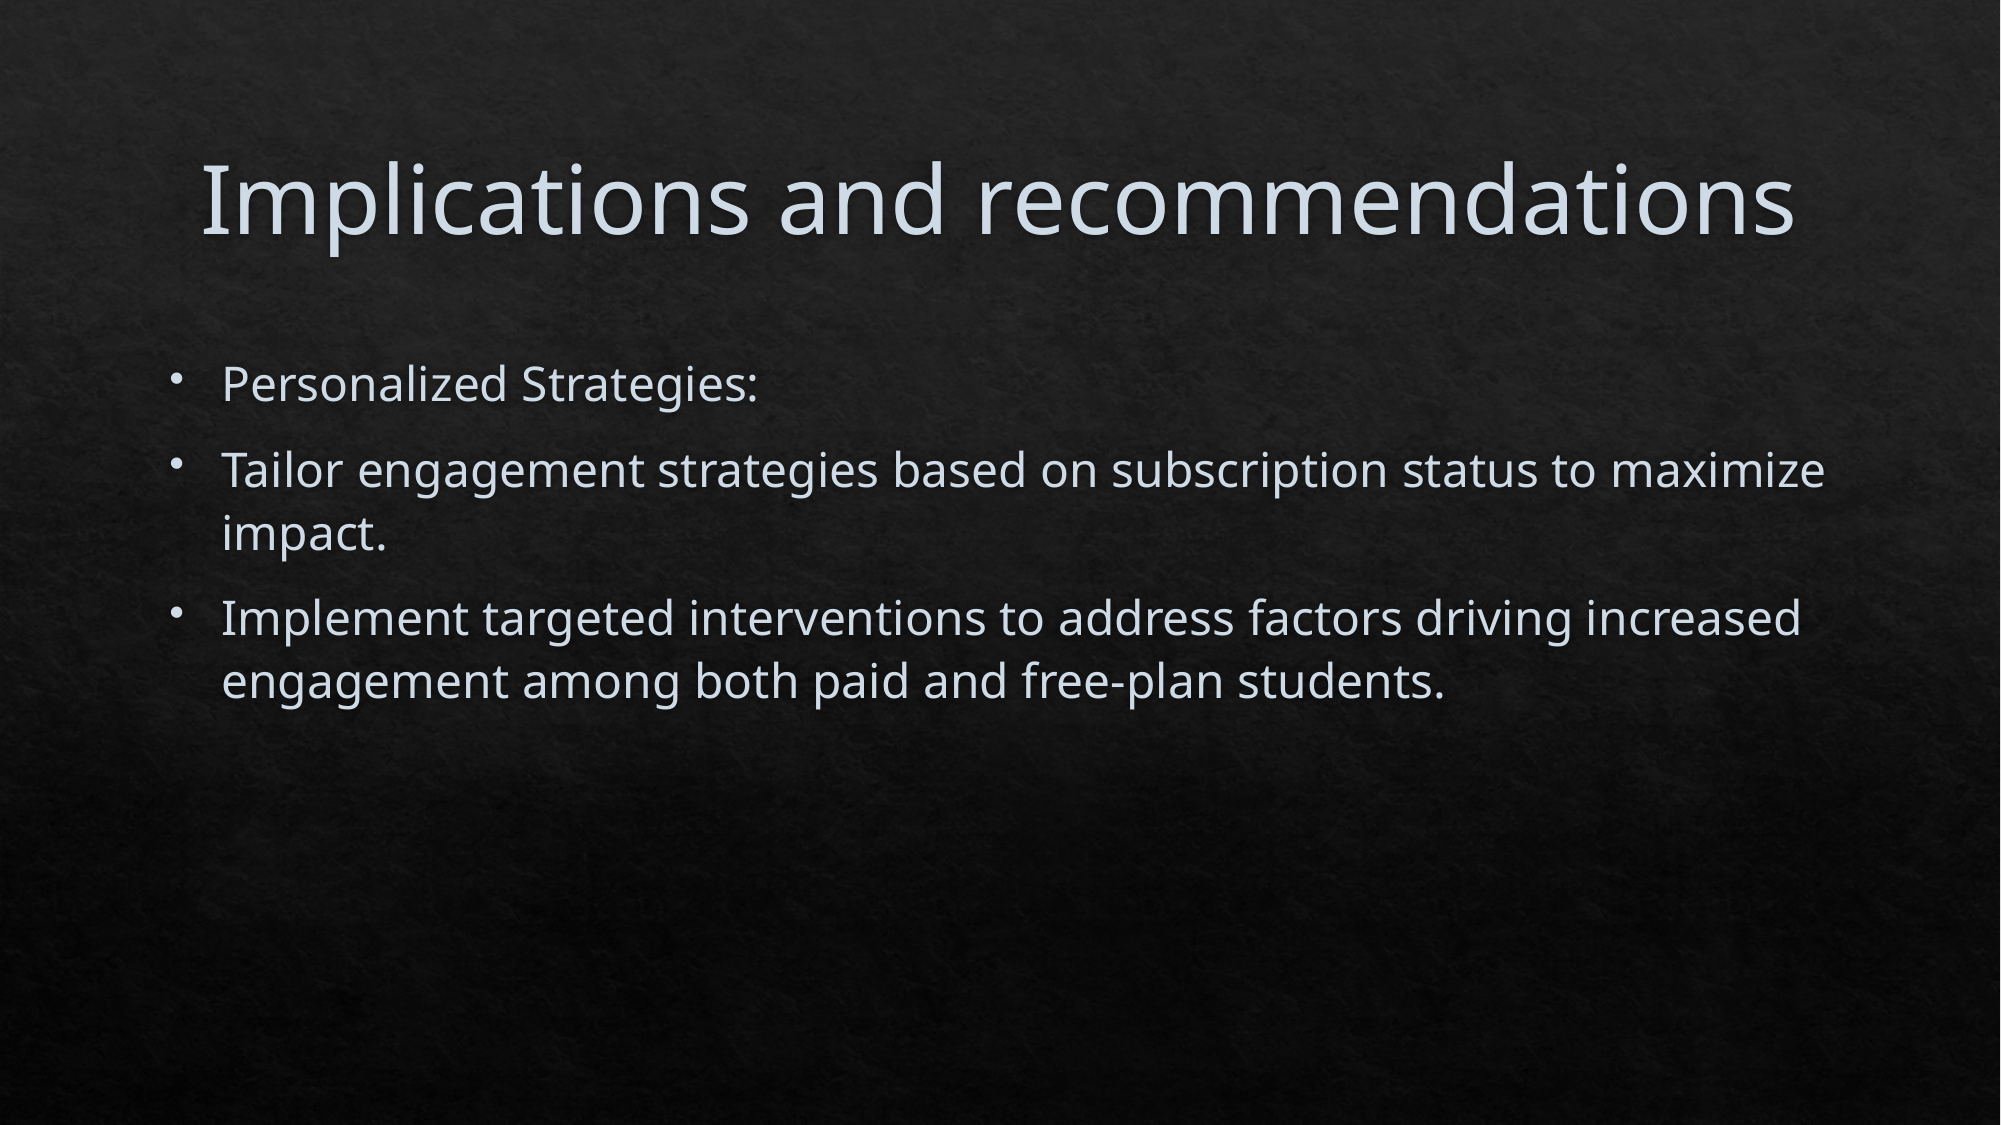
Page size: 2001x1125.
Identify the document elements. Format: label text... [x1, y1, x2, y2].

list Personalized Strategies: Tailor engagement strategies based on subscription status to maximize impact. Implement targeted interventions to address factors driving increased engagement among both paid and free-plan students. [149, 340, 1849, 950]
title Implications and recommendations [149, 99, 1849, 307]
